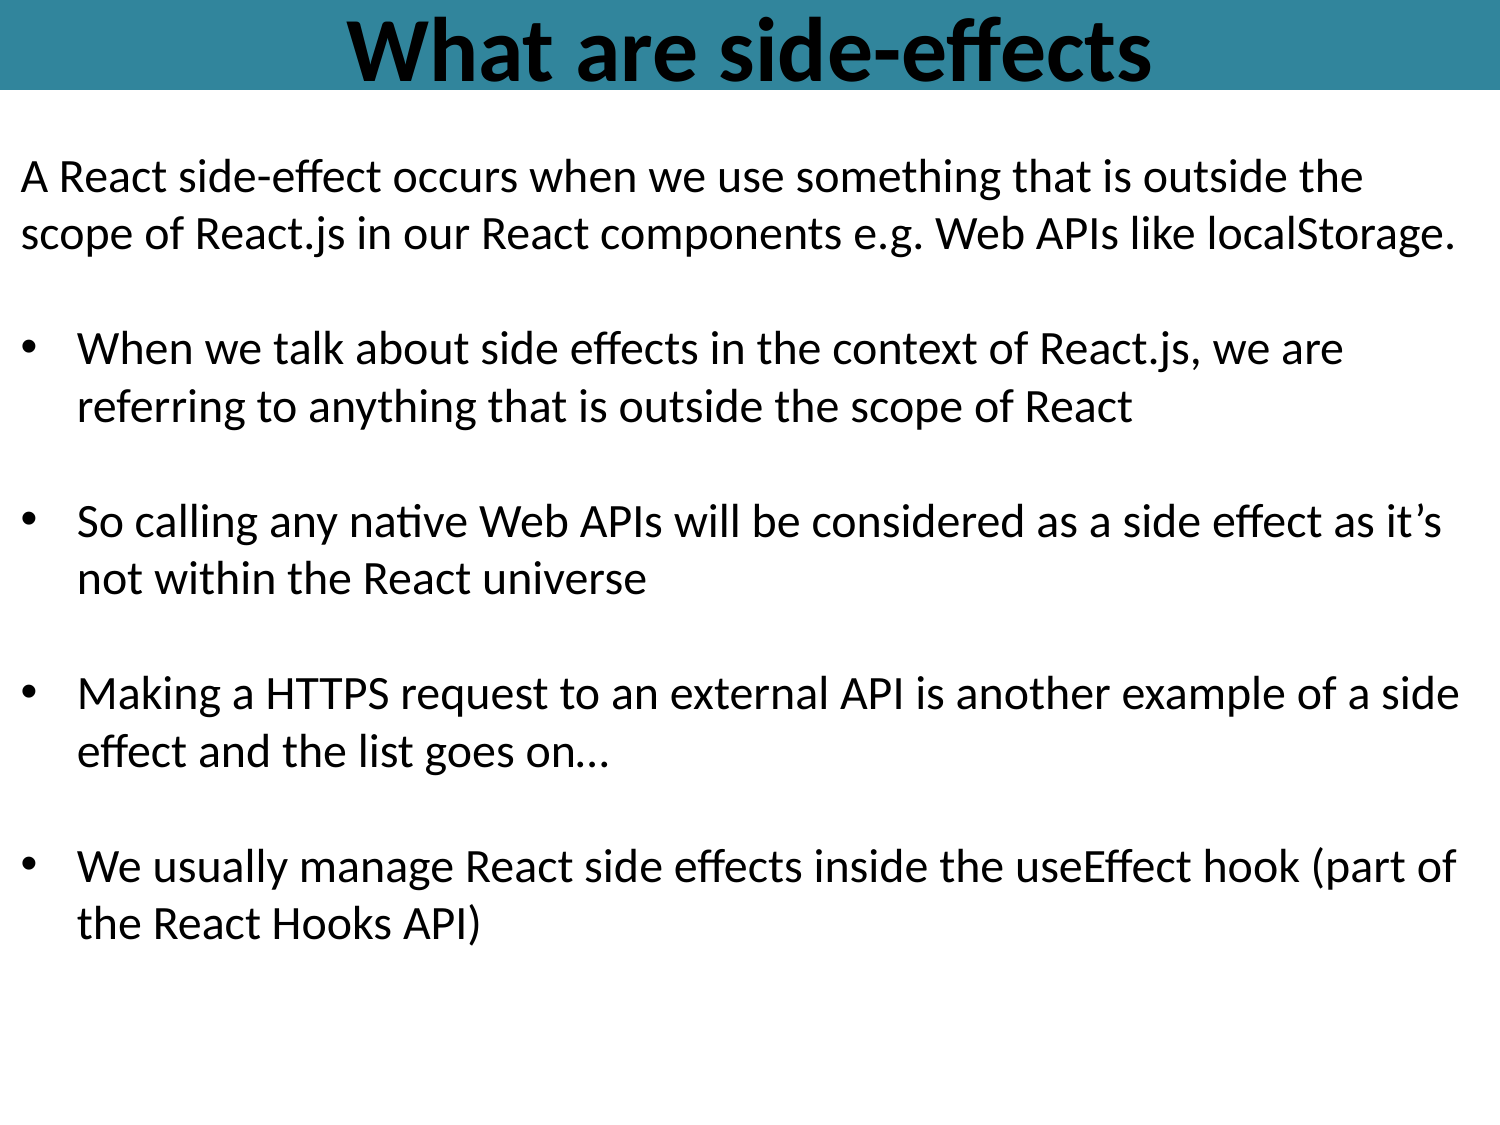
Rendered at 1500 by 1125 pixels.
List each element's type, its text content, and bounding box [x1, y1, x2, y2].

text_box A React side-effect occurs when we use something that is outside the scope of React.js in our React components e.g. Web APIs like localStorage. When we talk about side effects in the context of React.js, we are referring to anything that is outside the scope of React So calling any native Web APIs will be considered as a side effect as it’s not within the React universe Making a HTTPS request to an external API is another example of a side effect and the list goes on… We usually manage React side effects inside the useEffect hook (part of the React Hooks API) [5, 137, 1483, 957]
title What are side-effects [0, 0, 1500, 91]
